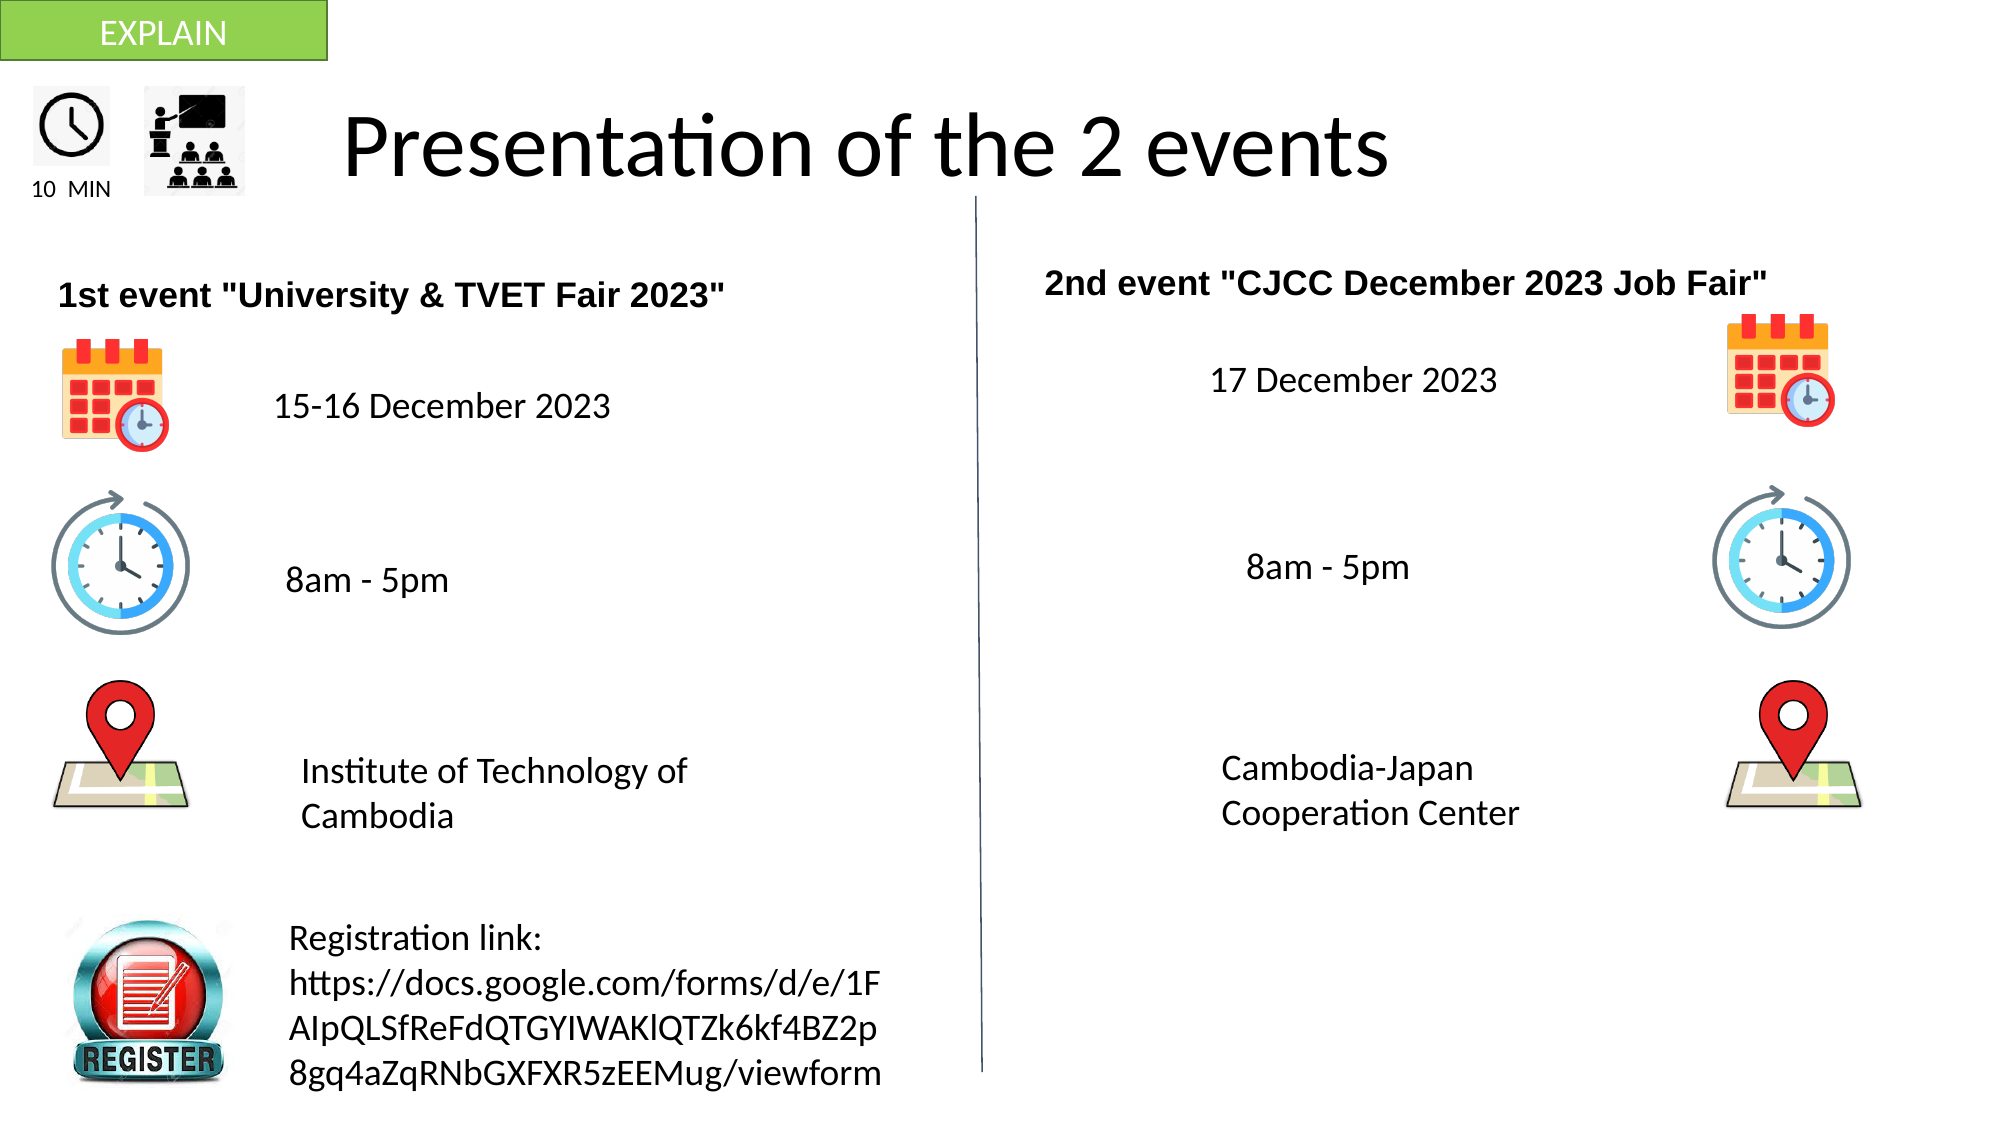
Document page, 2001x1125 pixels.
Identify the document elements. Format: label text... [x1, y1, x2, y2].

picture [1709, 484, 1854, 630]
text_box 1st event "University & TVET Fair 2023" [33, 214, 867, 458]
picture [59, 914, 235, 1090]
text_box Institute of Technology of Cambodia [286, 731, 706, 792]
text_box 10 MIN [15, 164, 128, 210]
text_box EXPLAIN [0, 0, 328, 60]
text_box 8am - 5pm [270, 539, 690, 601]
picture [1725, 314, 1838, 427]
text_box 8am - 5pm [1231, 526, 1651, 588]
picture [144, 86, 245, 196]
picture [59, 339, 173, 452]
picture [1721, 672, 1867, 818]
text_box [975, 195, 983, 1073]
text_box Registration link: https://docs.google.com/forms/d/e/1FAIpQLSfReFdQTGYIWAKlQTZk6kf4BZ2p8gq4aZqRNbGXFXR5zEEMug/viewform [273, 897, 905, 1042]
text_box Presentation of the 2 events [327, 37, 1944, 256]
text_box 15-16 December 2023 [257, 365, 678, 427]
picture [48, 672, 193, 818]
text_box 17 December 2023 [1194, 339, 1614, 401]
picture [32, 86, 110, 167]
picture [48, 490, 193, 635]
text_box 2nd event "CJCC December 2023 Job Fair" [1029, 202, 1906, 360]
text_box Cambodia-Japan Cooperation Center [1206, 727, 1627, 789]
